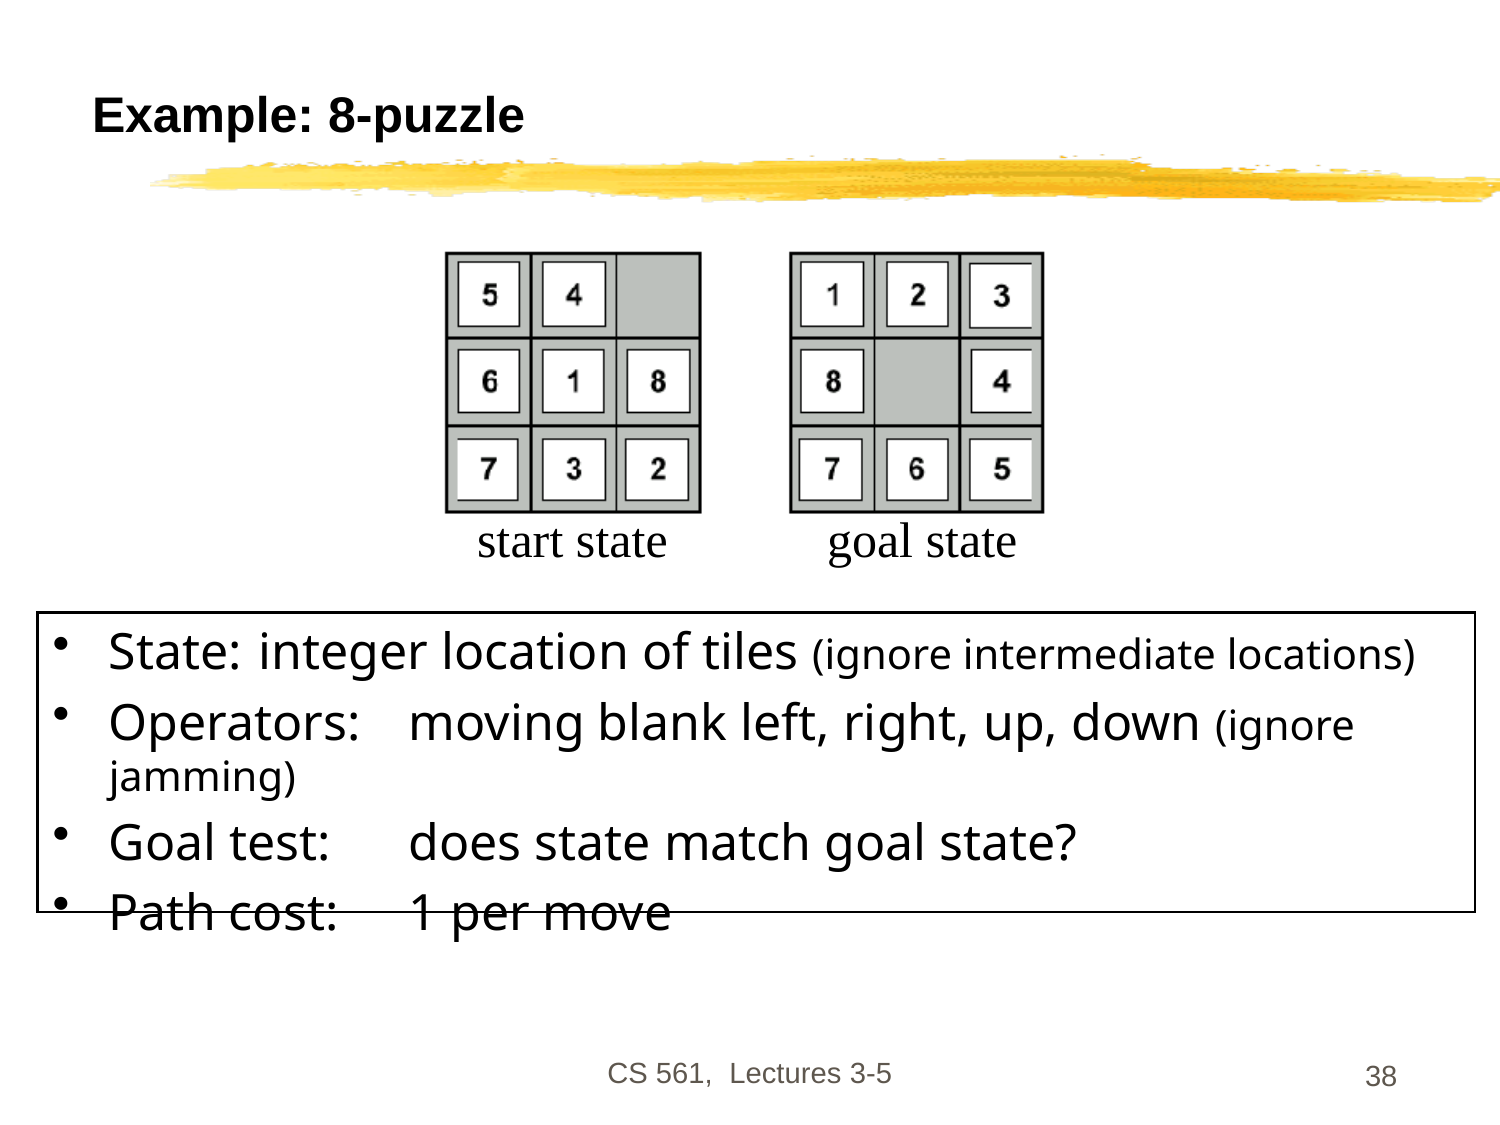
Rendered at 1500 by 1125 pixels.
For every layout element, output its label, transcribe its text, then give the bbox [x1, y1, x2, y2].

list State: integer location of tiles (ignore intermediate locations) Operators: moving blank left, right, up, down (ignore jamming) Goal test: does state match goal state? Path cost: 1 per move [37, 612, 1476, 913]
text_box start state [462, 535, 683, 575]
text_box goal state [812, 535, 1033, 575]
title Example: 8-puzzle [76, 37, 1415, 151]
footer CS 561, Lectures 3-5 [512, 1021, 988, 1098]
picture [150, 149, 1500, 213]
picture [424, 249, 1057, 526]
slide_number 38 [1099, 1024, 1413, 1101]
